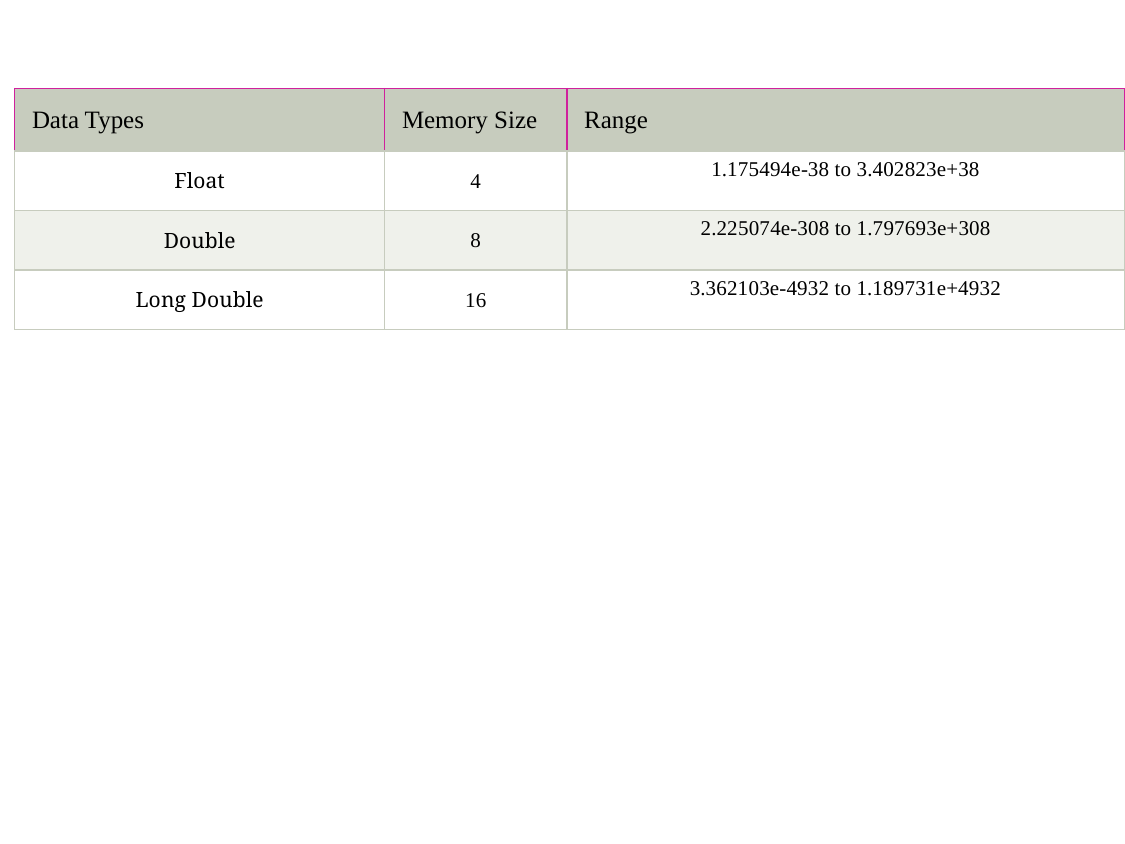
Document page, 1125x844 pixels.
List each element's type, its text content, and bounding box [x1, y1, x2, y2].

table_header Data Types [15, 89, 384, 150]
table_cell Long Double [15, 271, 384, 329]
table_cell 16 [385, 271, 566, 329]
table_cell 8 [385, 211, 566, 269]
table_cell Float [15, 152, 384, 210]
table_cell 4 [385, 152, 566, 210]
table_cell Double [15, 211, 384, 269]
table_cell 2.225074e-308 to 1.797693e+308 [568, 211, 1124, 269]
table_header Range [568, 89, 1124, 150]
table_cell 3.362103e-4932 to 1.189731e+4932 [568, 271, 1124, 329]
table_header Memory Size [385, 89, 566, 150]
table_cell 1.175494e-38 to 3.402823e+38 [568, 152, 1124, 210]
